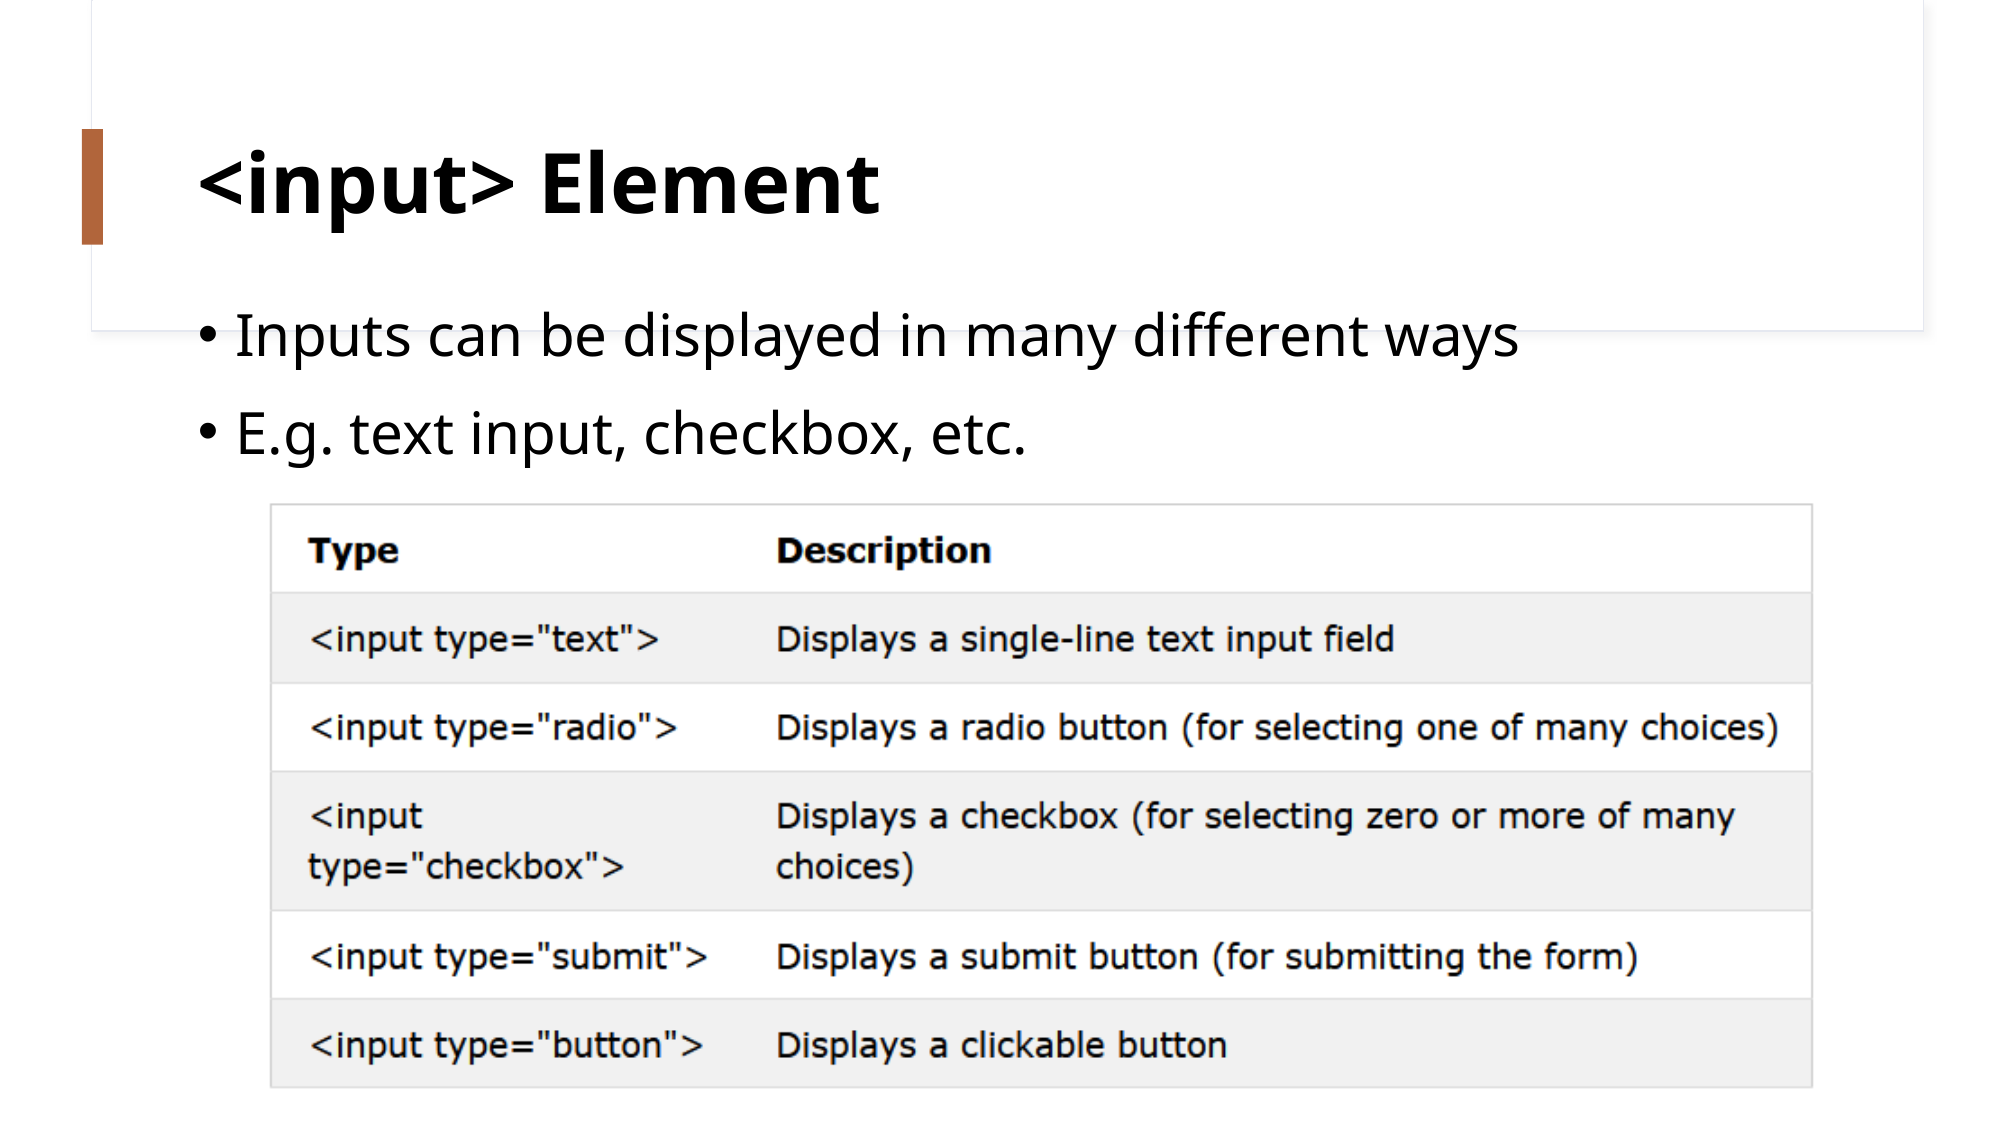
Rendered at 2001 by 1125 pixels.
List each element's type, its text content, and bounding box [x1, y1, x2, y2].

list Inputs can be displayed in many different ways E.g. text input, checkbox, etc. [183, 283, 1851, 1013]
title <input> Element [183, 90, 1851, 283]
picture [265, 502, 1817, 1094]
